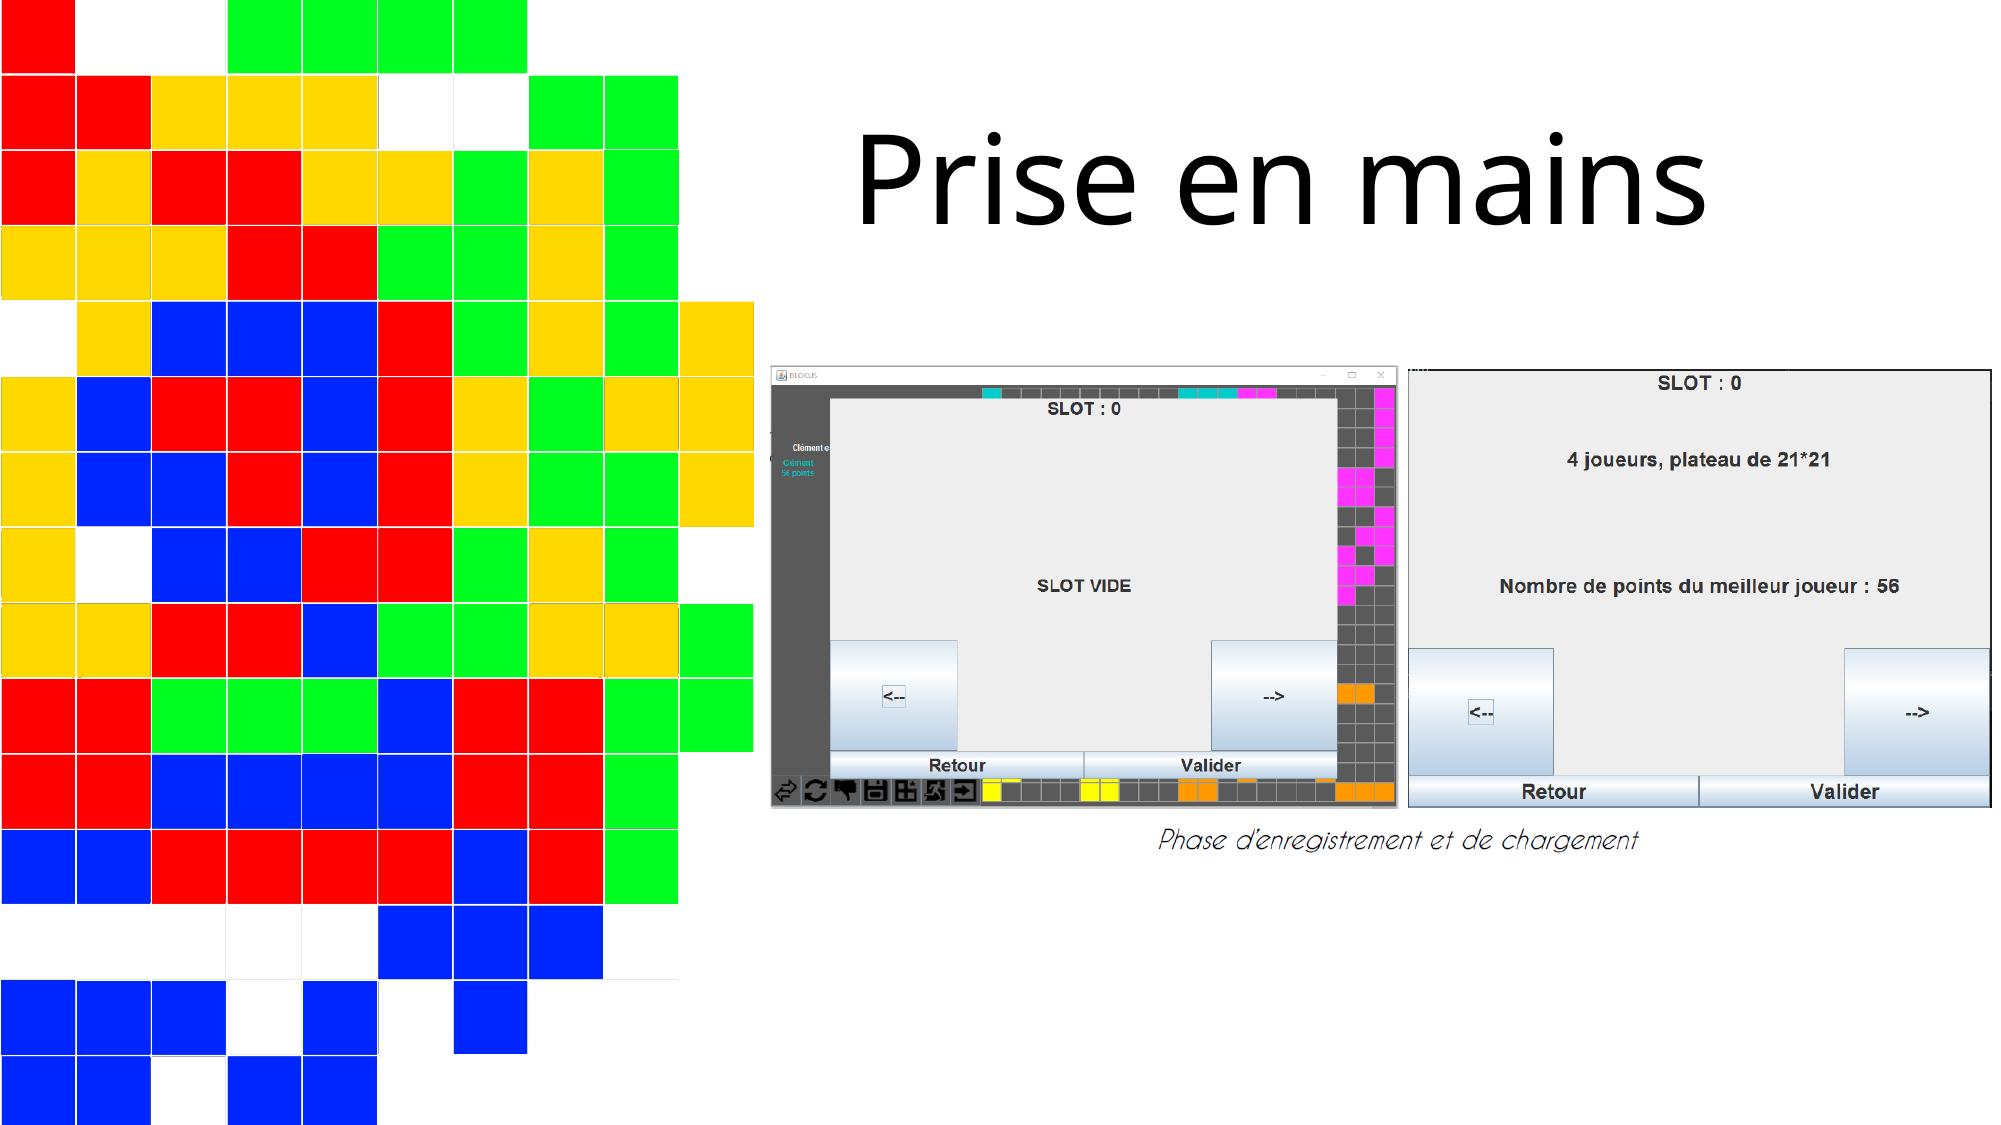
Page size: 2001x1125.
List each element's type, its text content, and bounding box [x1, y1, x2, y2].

title Prise en mains [755, 99, 1808, 260]
picture [0, 0, 755, 1125]
picture [763, 359, 2000, 860]
